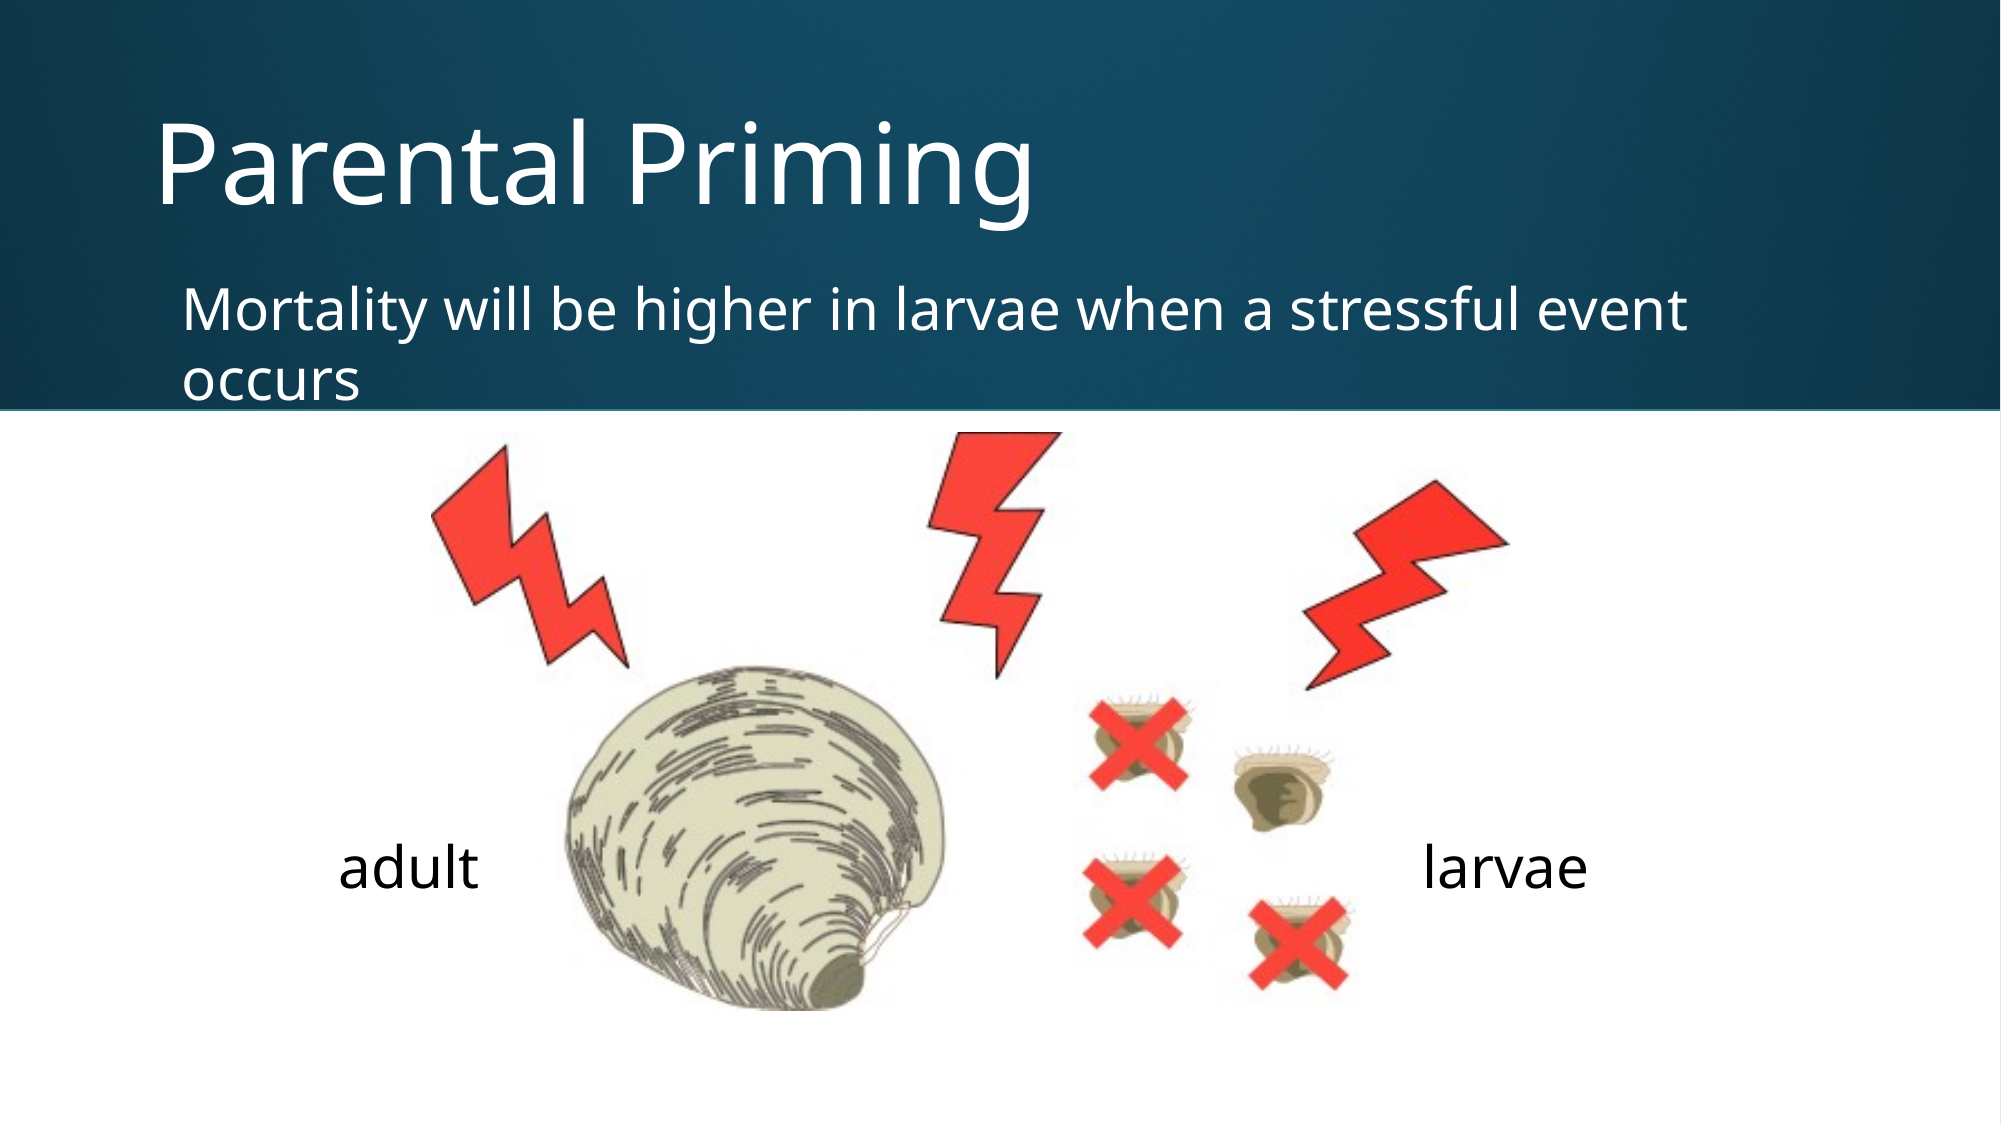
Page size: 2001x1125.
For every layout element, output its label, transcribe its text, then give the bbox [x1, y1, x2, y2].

text_box [0, 409, 2000, 1125]
text_box adult [324, 822, 431, 908]
title Parental Priming [137, 59, 1863, 278]
picture [0, 0, 2001, 1125]
text_box larvae [1510, 823, 1676, 908]
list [431, 432, 1510, 1011]
text_box Mortality will be higher in larvae when a stressful event occurs [167, 264, 1833, 420]
